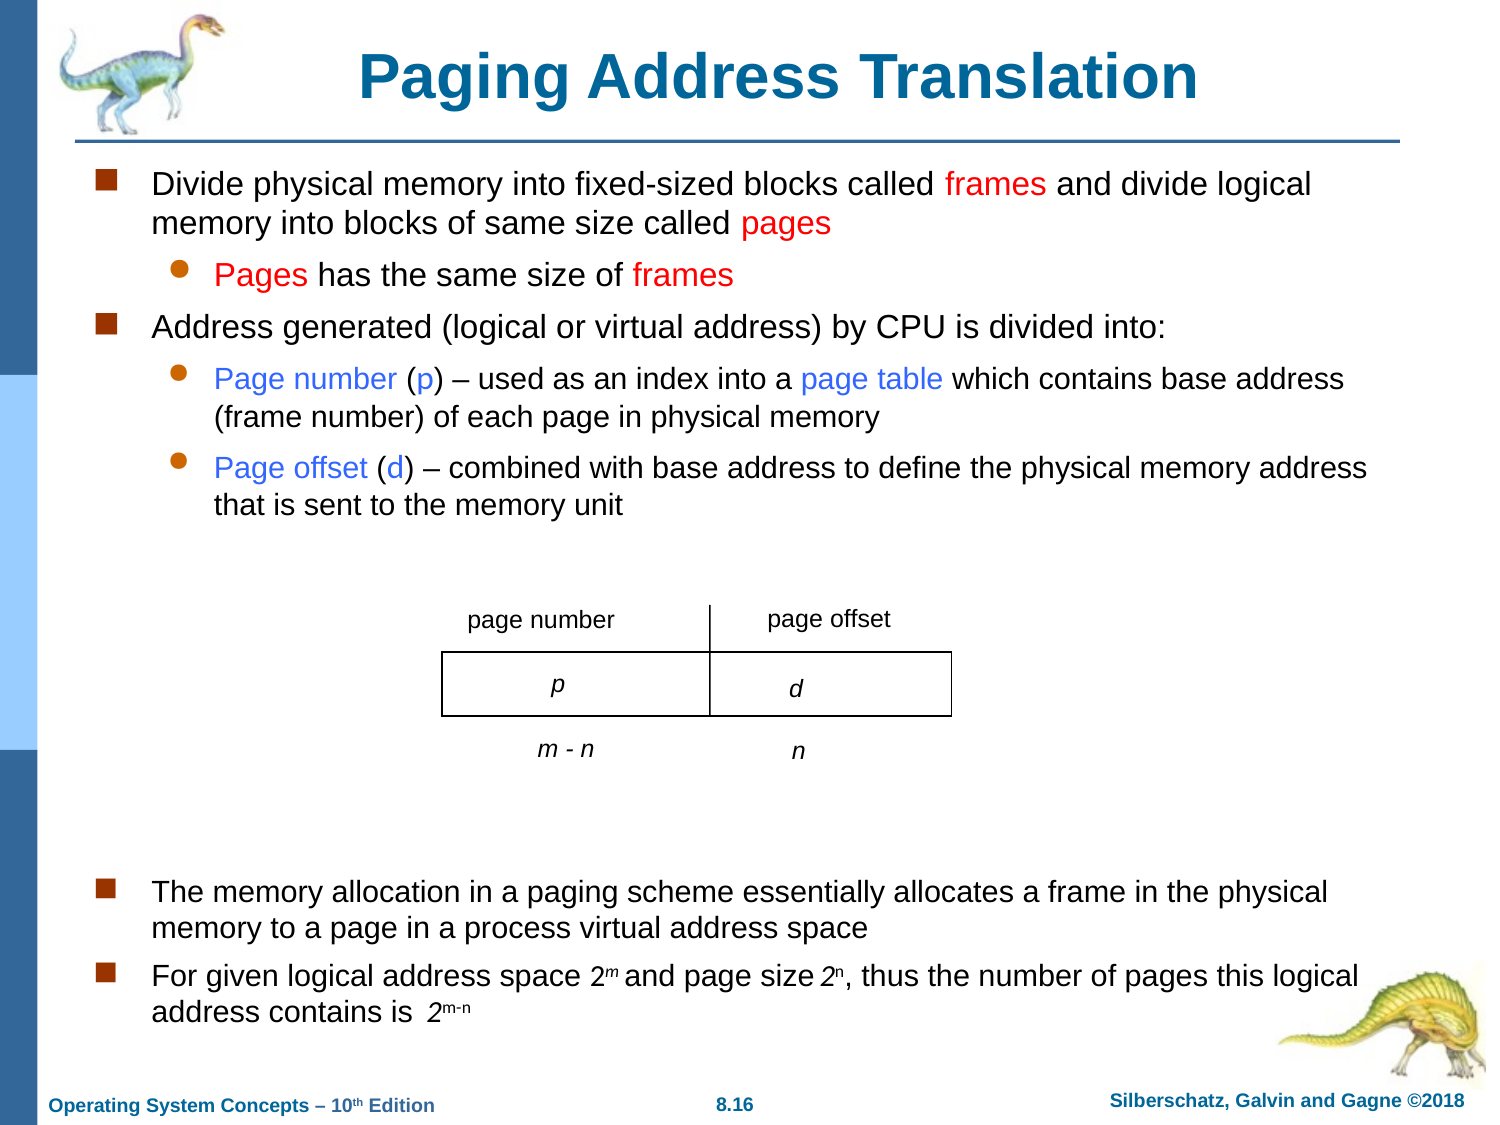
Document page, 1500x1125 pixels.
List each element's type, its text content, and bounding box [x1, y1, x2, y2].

picture [1275, 959, 1486, 1090]
text_box [710, 652, 952, 716]
picture [46, 0, 244, 149]
text_box p [536, 660, 580, 705]
text_box [442, 652, 709, 716]
picture [1407, 1093, 1421, 1107]
text_box page offset [752, 595, 906, 640]
list Divide physical memory into fixed-sized blocks called frames and divide logical memory into blocks of same size called pages Pages has the same size of frames Address generated (logical or virtual address) by CPU is divided into: Page number (p) – used as an index into a page table which contains base address (frame number) of each page in physical memory Page offset (d) – combined with base address to define the physical memory address that is sent to the memory unit The memory allocation in a paging scheme essentially allocates a frame in the physical memory to a page in a process virtual address space For given logical address space 2m and page size 2n, thus the number of pages this logical address contains is 2m-n [76, 151, 1399, 410]
text_box m - n [501, 725, 632, 770]
text_box n [762, 727, 835, 772]
text_box page number [452, 596, 630, 641]
text_box d [774, 664, 818, 710]
title Paging Address Translation [136, 37, 1423, 122]
